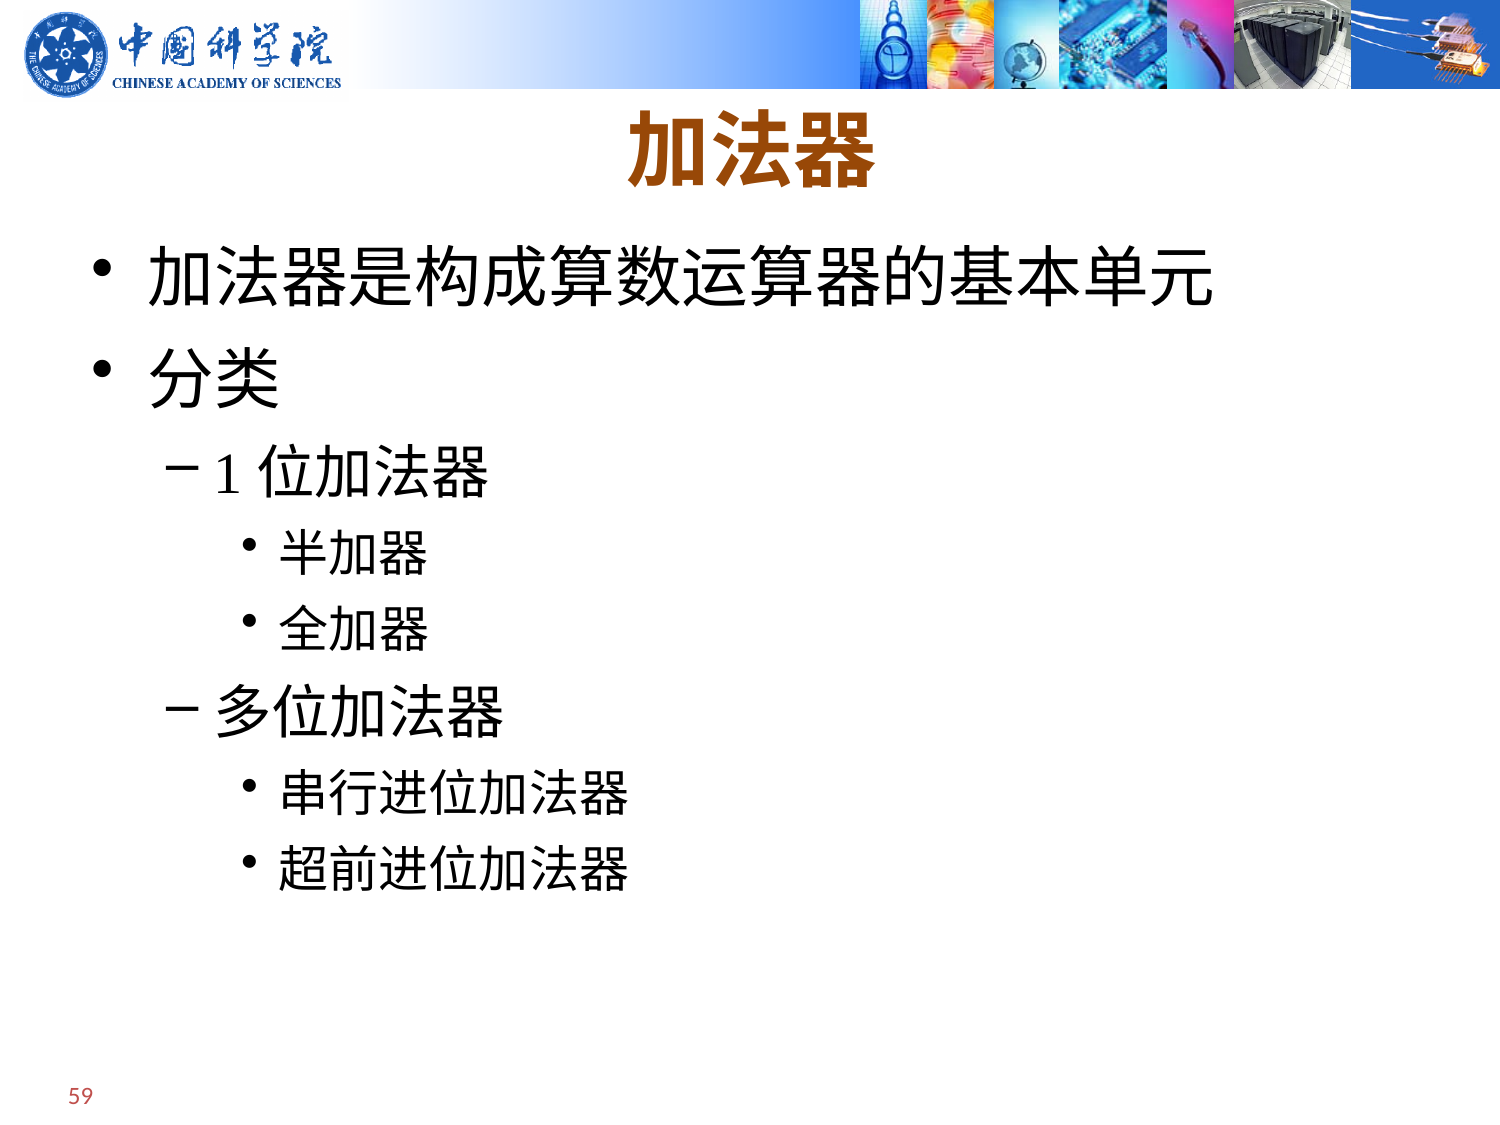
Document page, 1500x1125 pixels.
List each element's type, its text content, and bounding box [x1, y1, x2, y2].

list 加法器是构成算数运算器的基本单元 分类 1位加法器 半加器 全加器 多位加法器 串行进位加法器 超前进位加法器 [76, 219, 1427, 970]
title 加法器 [76, 90, 1427, 219]
picture [23, 10, 349, 102]
picture [860, 0, 1500, 89]
